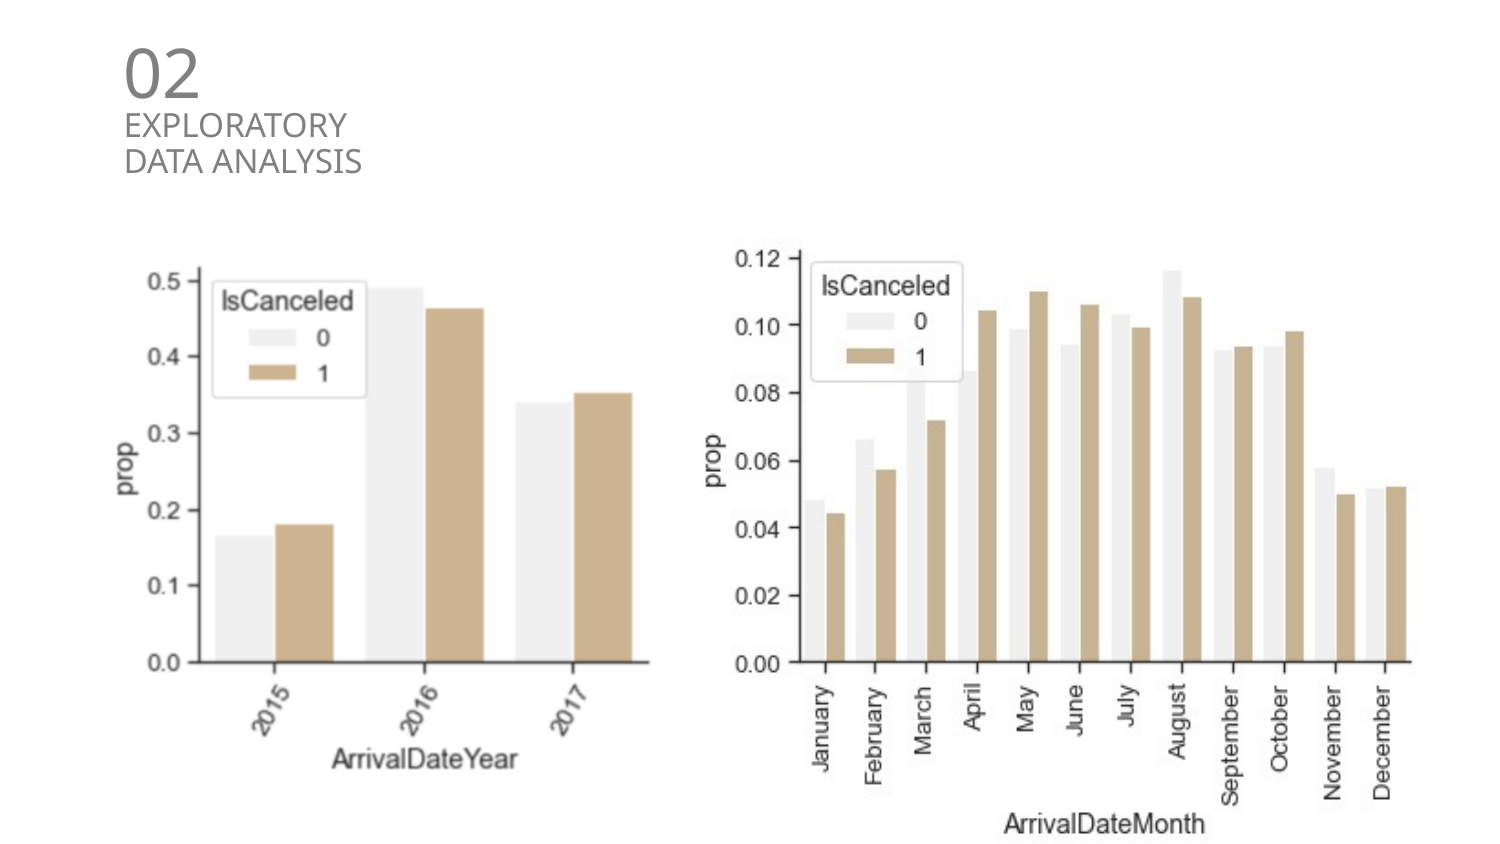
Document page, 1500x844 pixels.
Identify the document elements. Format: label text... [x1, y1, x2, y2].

text_box EXPLORATORY DATA ANALYSIS [108, 100, 462, 196]
picture [688, 237, 1423, 844]
text_box 02 [108, 29, 397, 124]
picture [108, 237, 653, 816]
